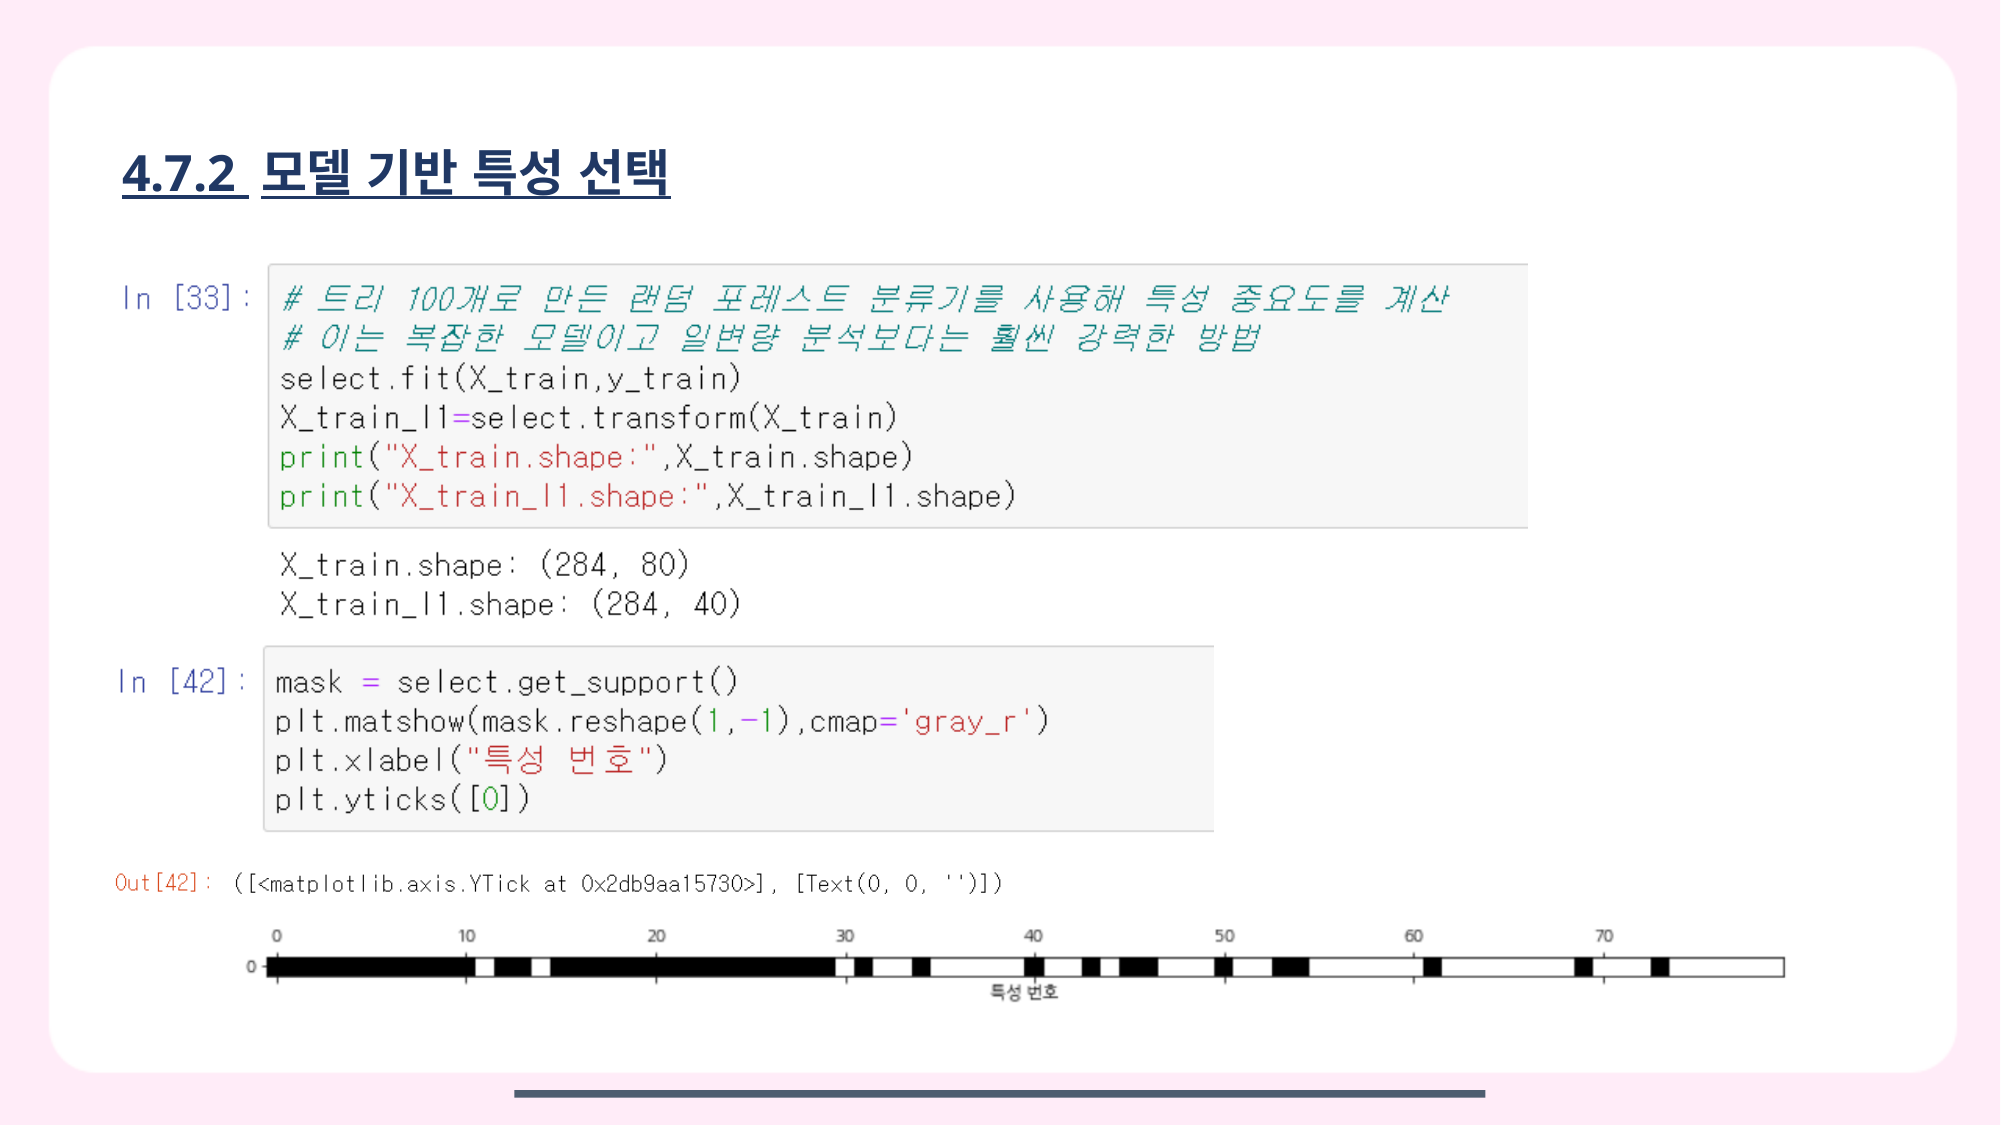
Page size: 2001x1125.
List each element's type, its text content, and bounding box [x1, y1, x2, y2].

text_box [513, 1089, 1487, 1099]
picture [0, 0, 2001, 1125]
text_box 4.7.2 모델 기반 특성 선택 [107, 104, 1282, 209]
